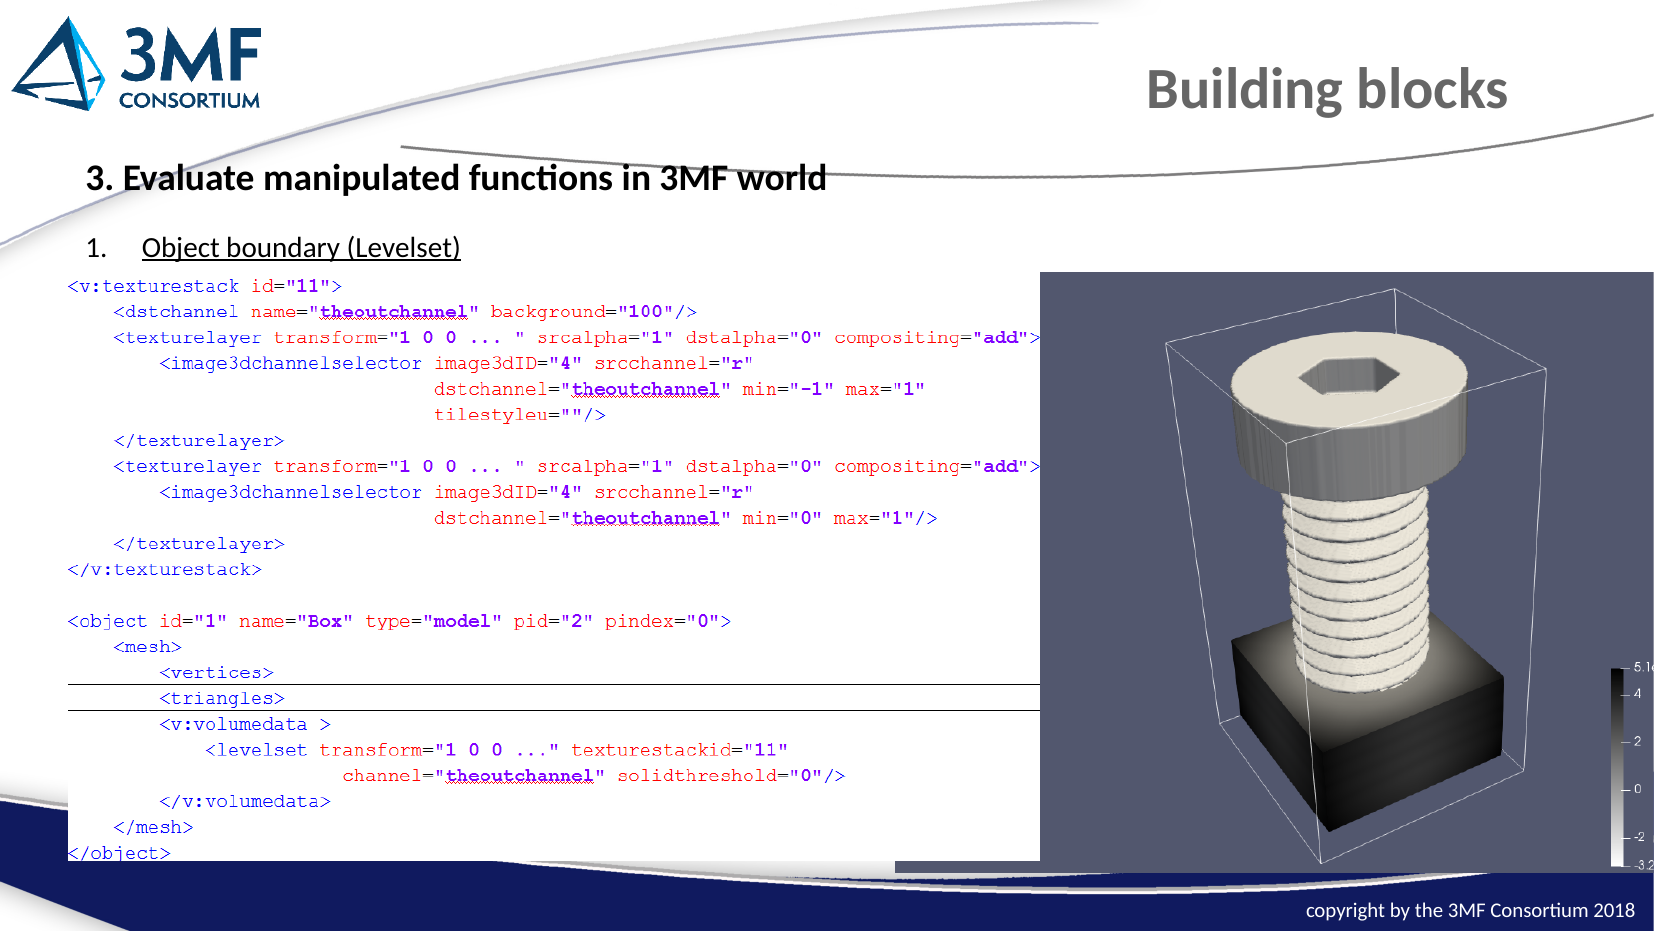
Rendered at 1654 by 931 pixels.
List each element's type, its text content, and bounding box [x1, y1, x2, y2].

text_box 3. Evaluate manipulated functions in 3MF world Object boundary (Levelset) [70, 149, 1335, 272]
picture [0, 0, 1654, 931]
text_box Building blocks [425, 51, 1524, 140]
text_box copyright by the 3MF Consortium 2018 [1291, 892, 1651, 930]
